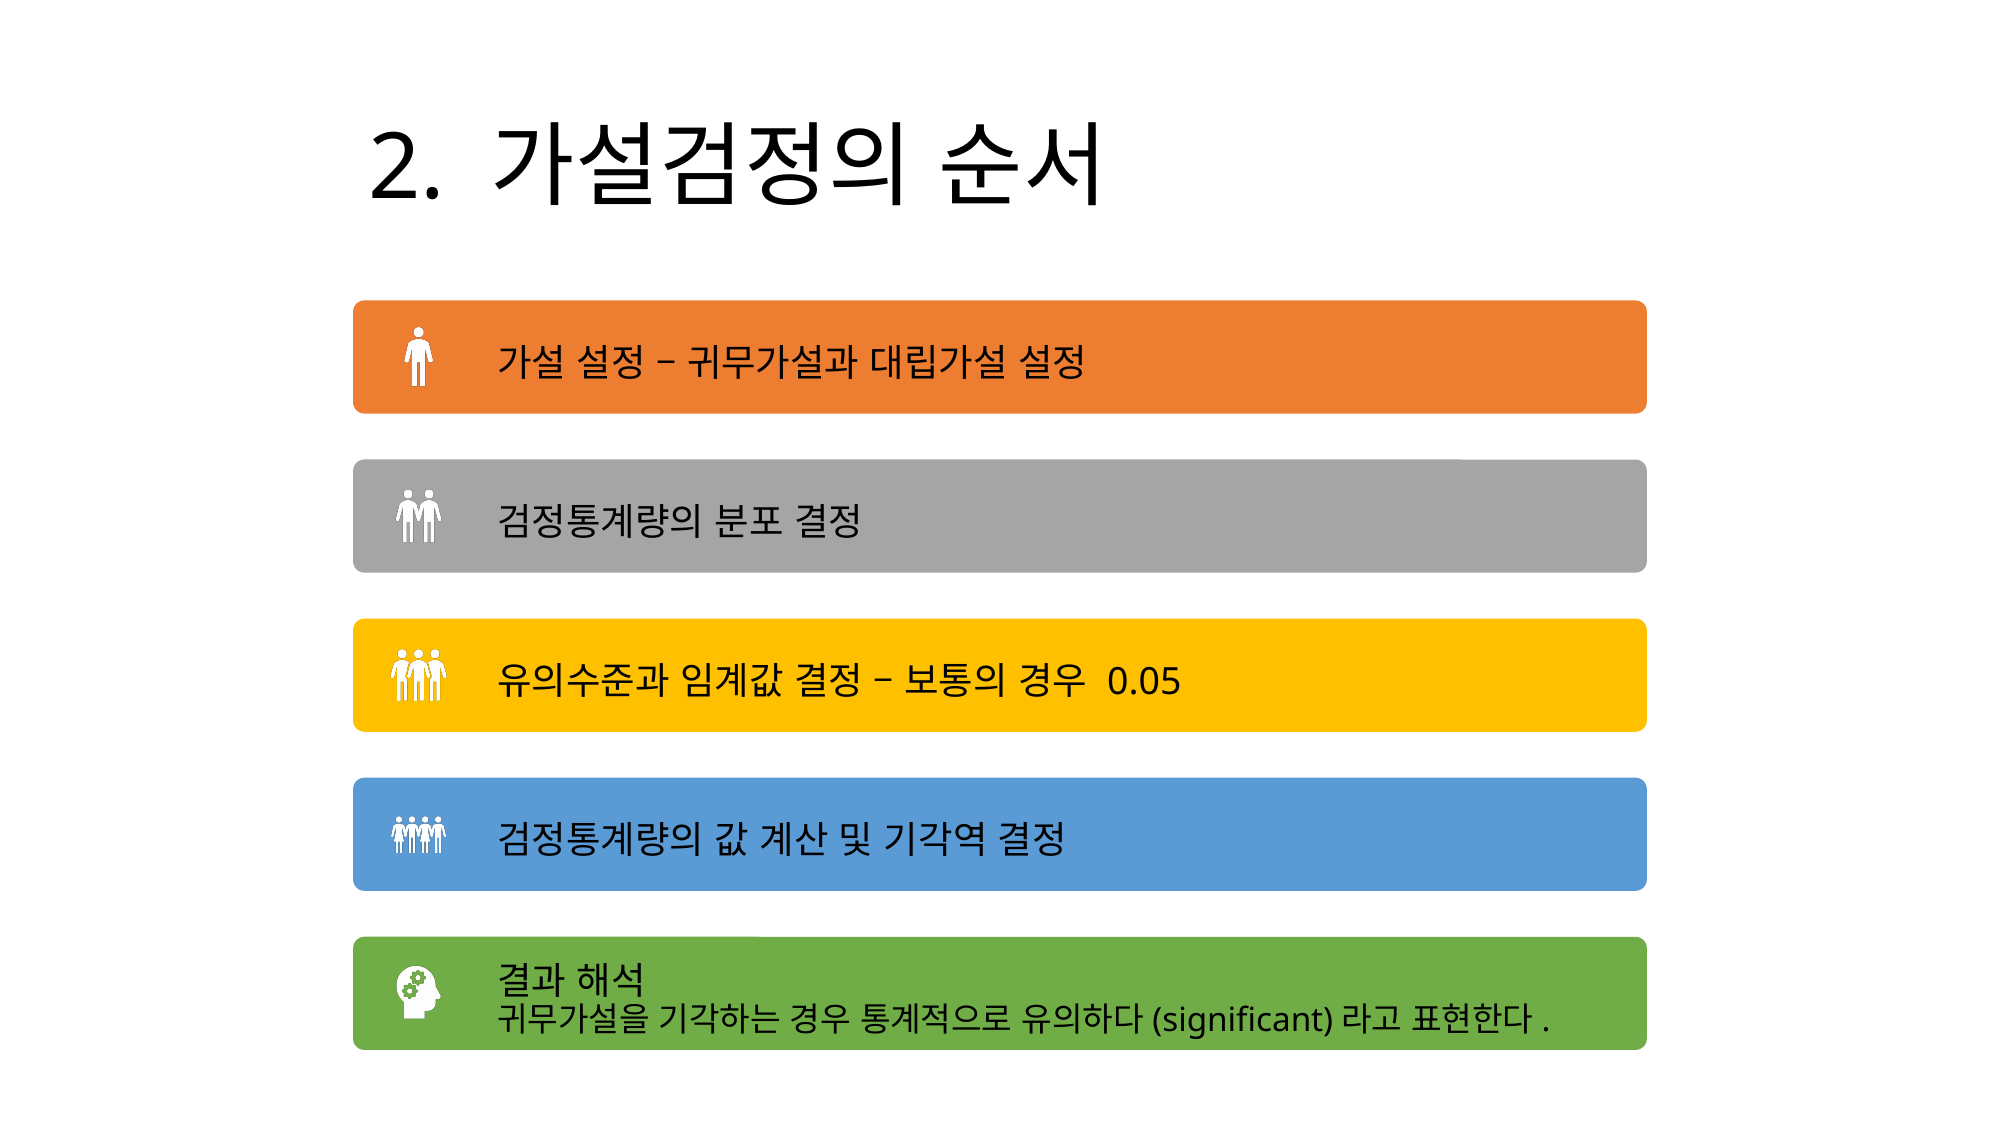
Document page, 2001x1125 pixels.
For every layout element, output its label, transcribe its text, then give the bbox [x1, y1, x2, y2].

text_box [353, 299, 1647, 1066]
title 2. 가설검정의 순서 [353, 59, 1647, 278]
